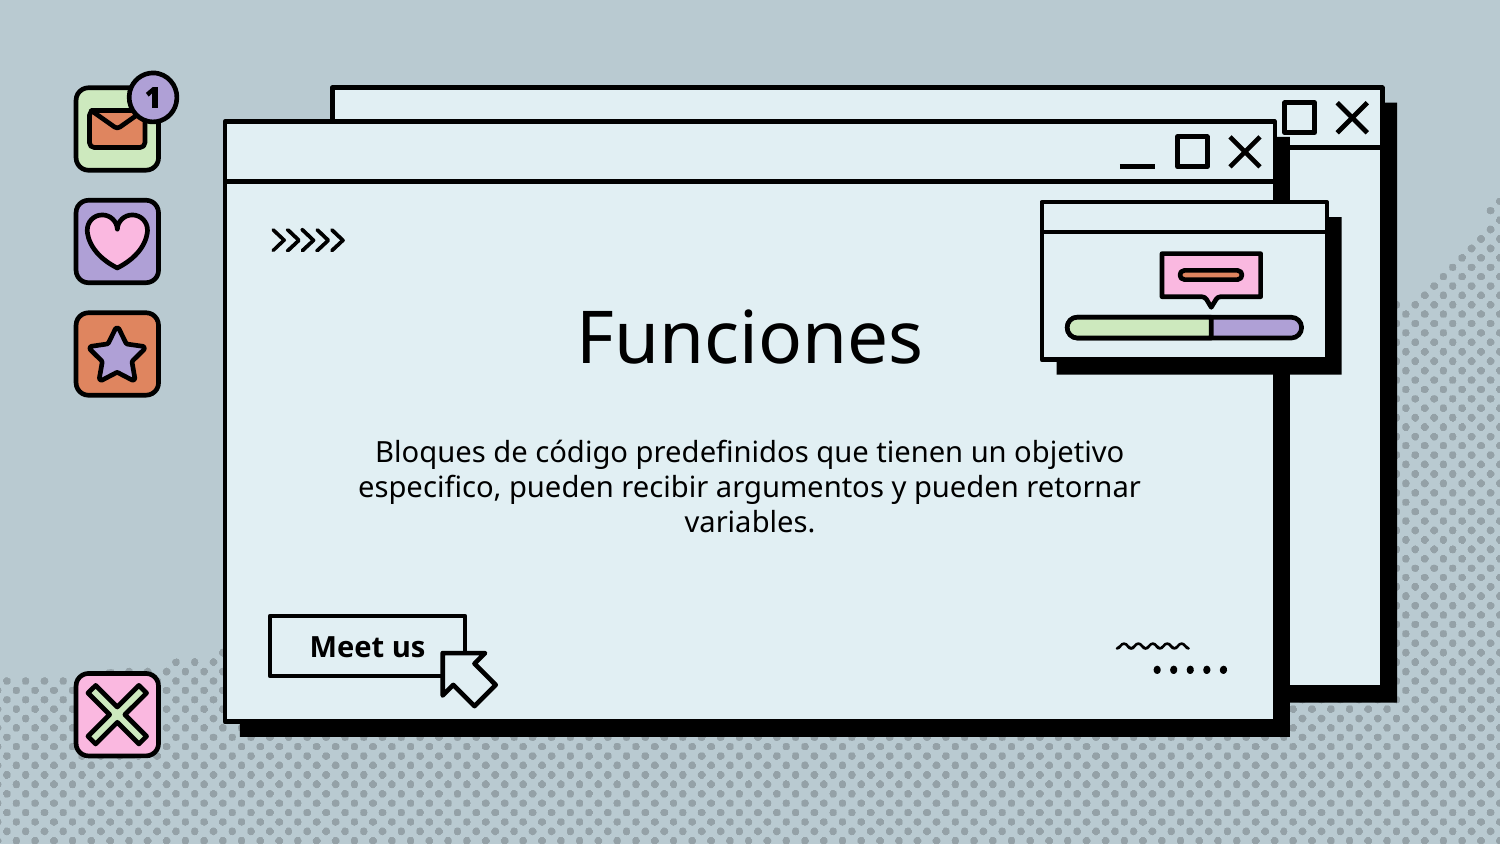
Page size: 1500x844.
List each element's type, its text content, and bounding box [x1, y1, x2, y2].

text_box [300, 227, 316, 252]
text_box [1041, 201, 1342, 375]
text_box [1186, 665, 1194, 674]
text_box [1170, 665, 1178, 674]
text_box [442, 653, 496, 707]
text_box [285, 228, 301, 252]
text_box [75, 312, 159, 396]
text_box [66, 663, 169, 766]
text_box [75, 72, 180, 171]
text_box [1115, 642, 1190, 650]
text_box [315, 228, 330, 252]
text_box [271, 228, 287, 252]
text_box Meet us [270, 616, 466, 676]
subtitle Bloques de código predefinidos que tienen un objetivo especifico, pueden recibir argumentos y pueden retornar variables. [337, 418, 1163, 569]
text_box [1219, 665, 1228, 674]
text_box [1153, 665, 1161, 674]
text_box [1203, 665, 1211, 674]
text_box [330, 228, 345, 252]
title Funciones [337, 275, 1163, 389]
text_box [75, 199, 159, 283]
